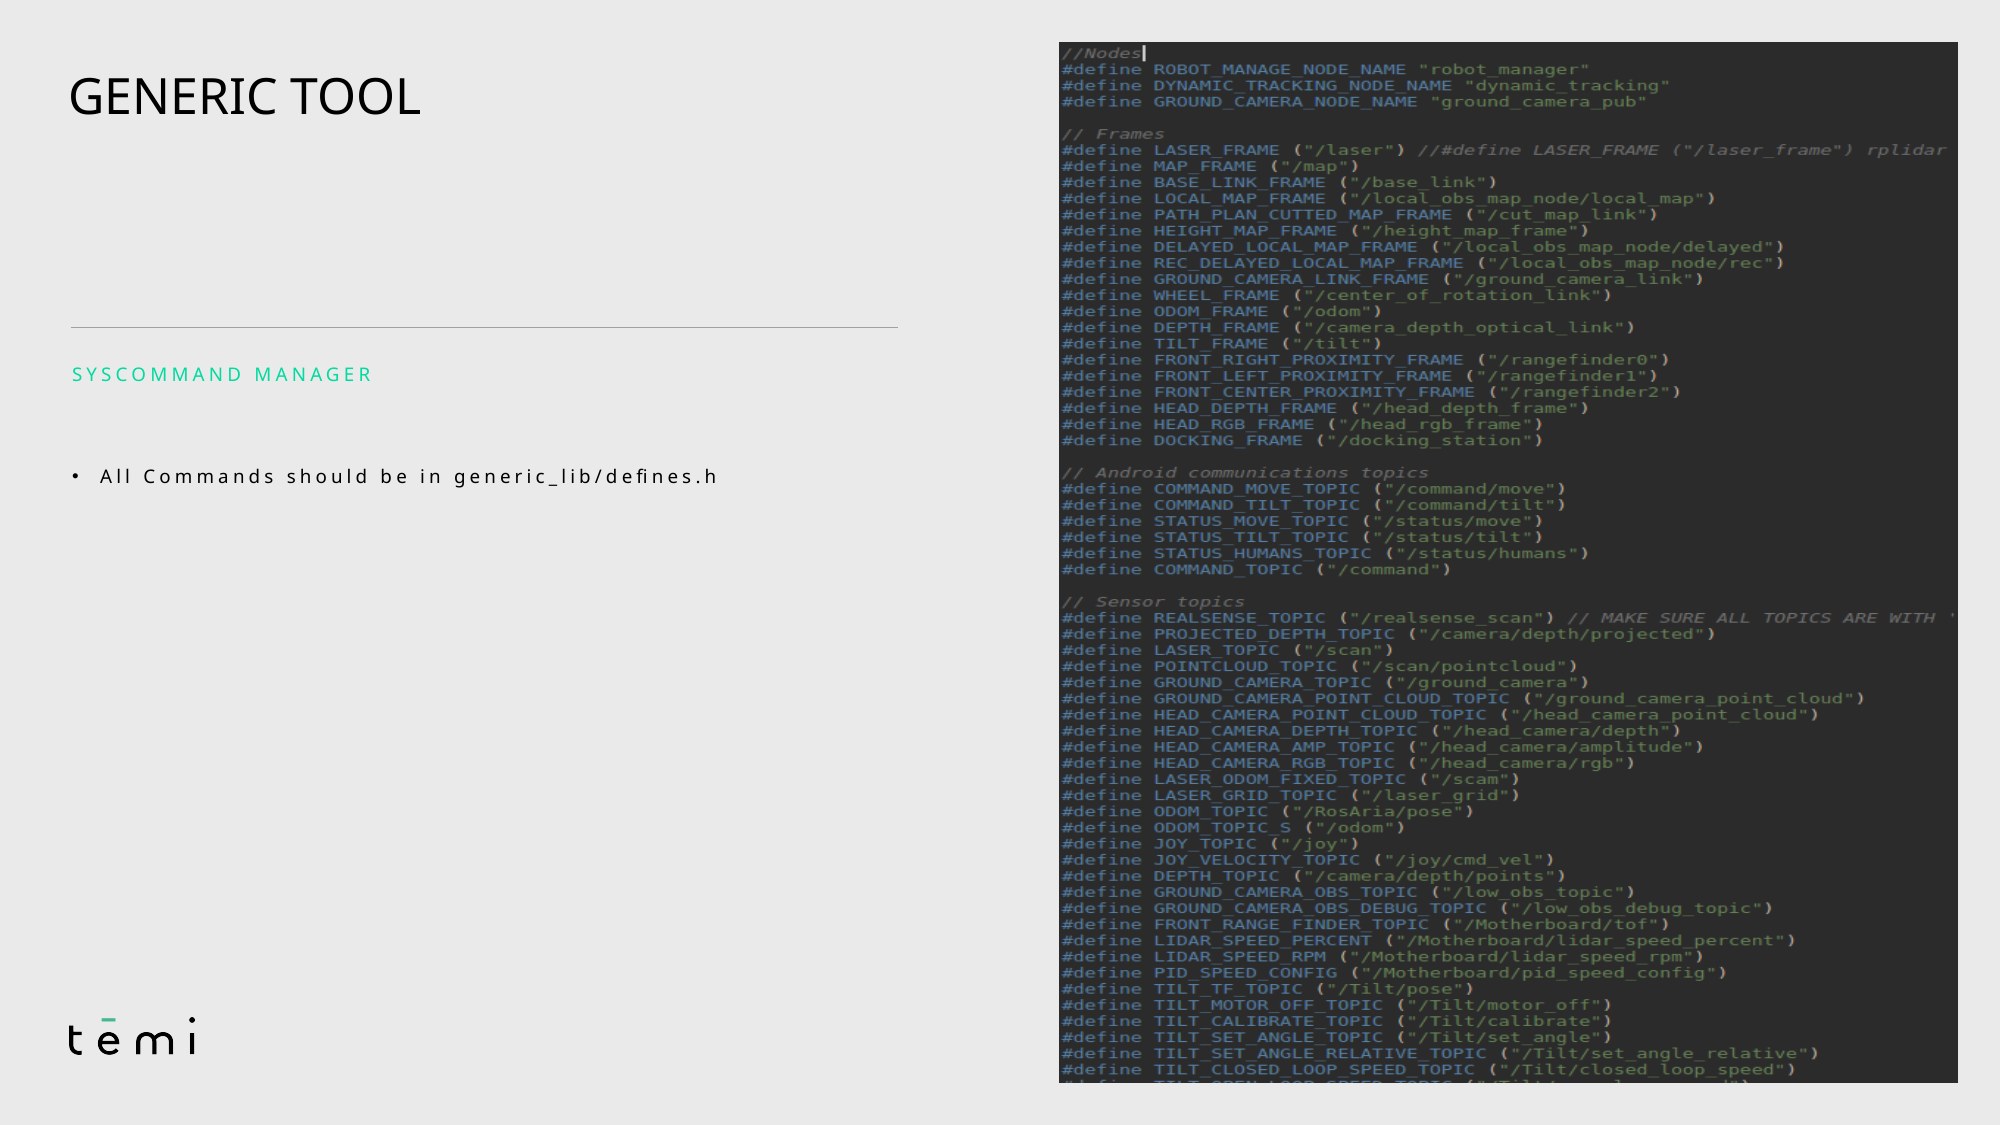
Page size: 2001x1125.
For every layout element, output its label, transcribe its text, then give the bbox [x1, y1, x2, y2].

title Generic Tool [53, 64, 953, 208]
list All Commands should be in generic_lib/defines.h [57, 456, 898, 971]
list Syscommand Manager [57, 357, 546, 406]
picture [1059, 42, 1958, 1083]
picture [69, 1017, 195, 1055]
